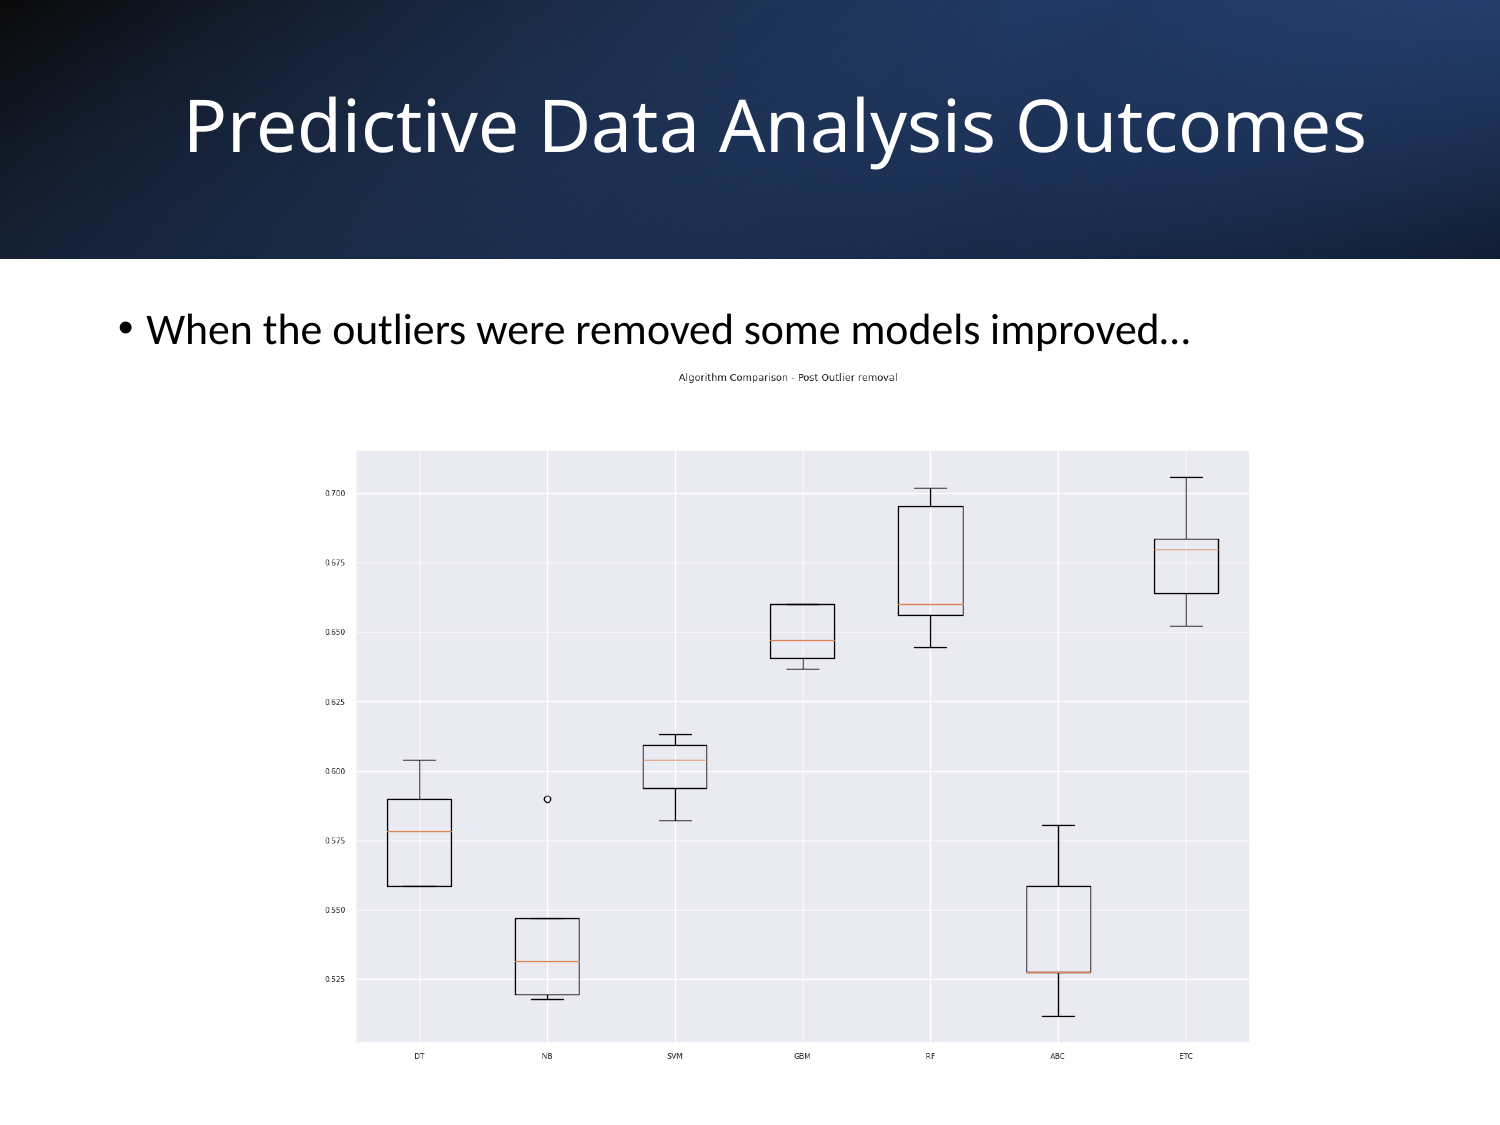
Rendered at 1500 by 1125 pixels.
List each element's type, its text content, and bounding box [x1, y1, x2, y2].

text_box [0, 0, 1500, 260]
title Predictive Data Analysis Outcomes [168, 57, 1405, 202]
list When the outliers were removed some models improved… [103, 299, 1397, 1014]
picture [316, 365, 1257, 1068]
text_box [0, 260, 1500, 1125]
